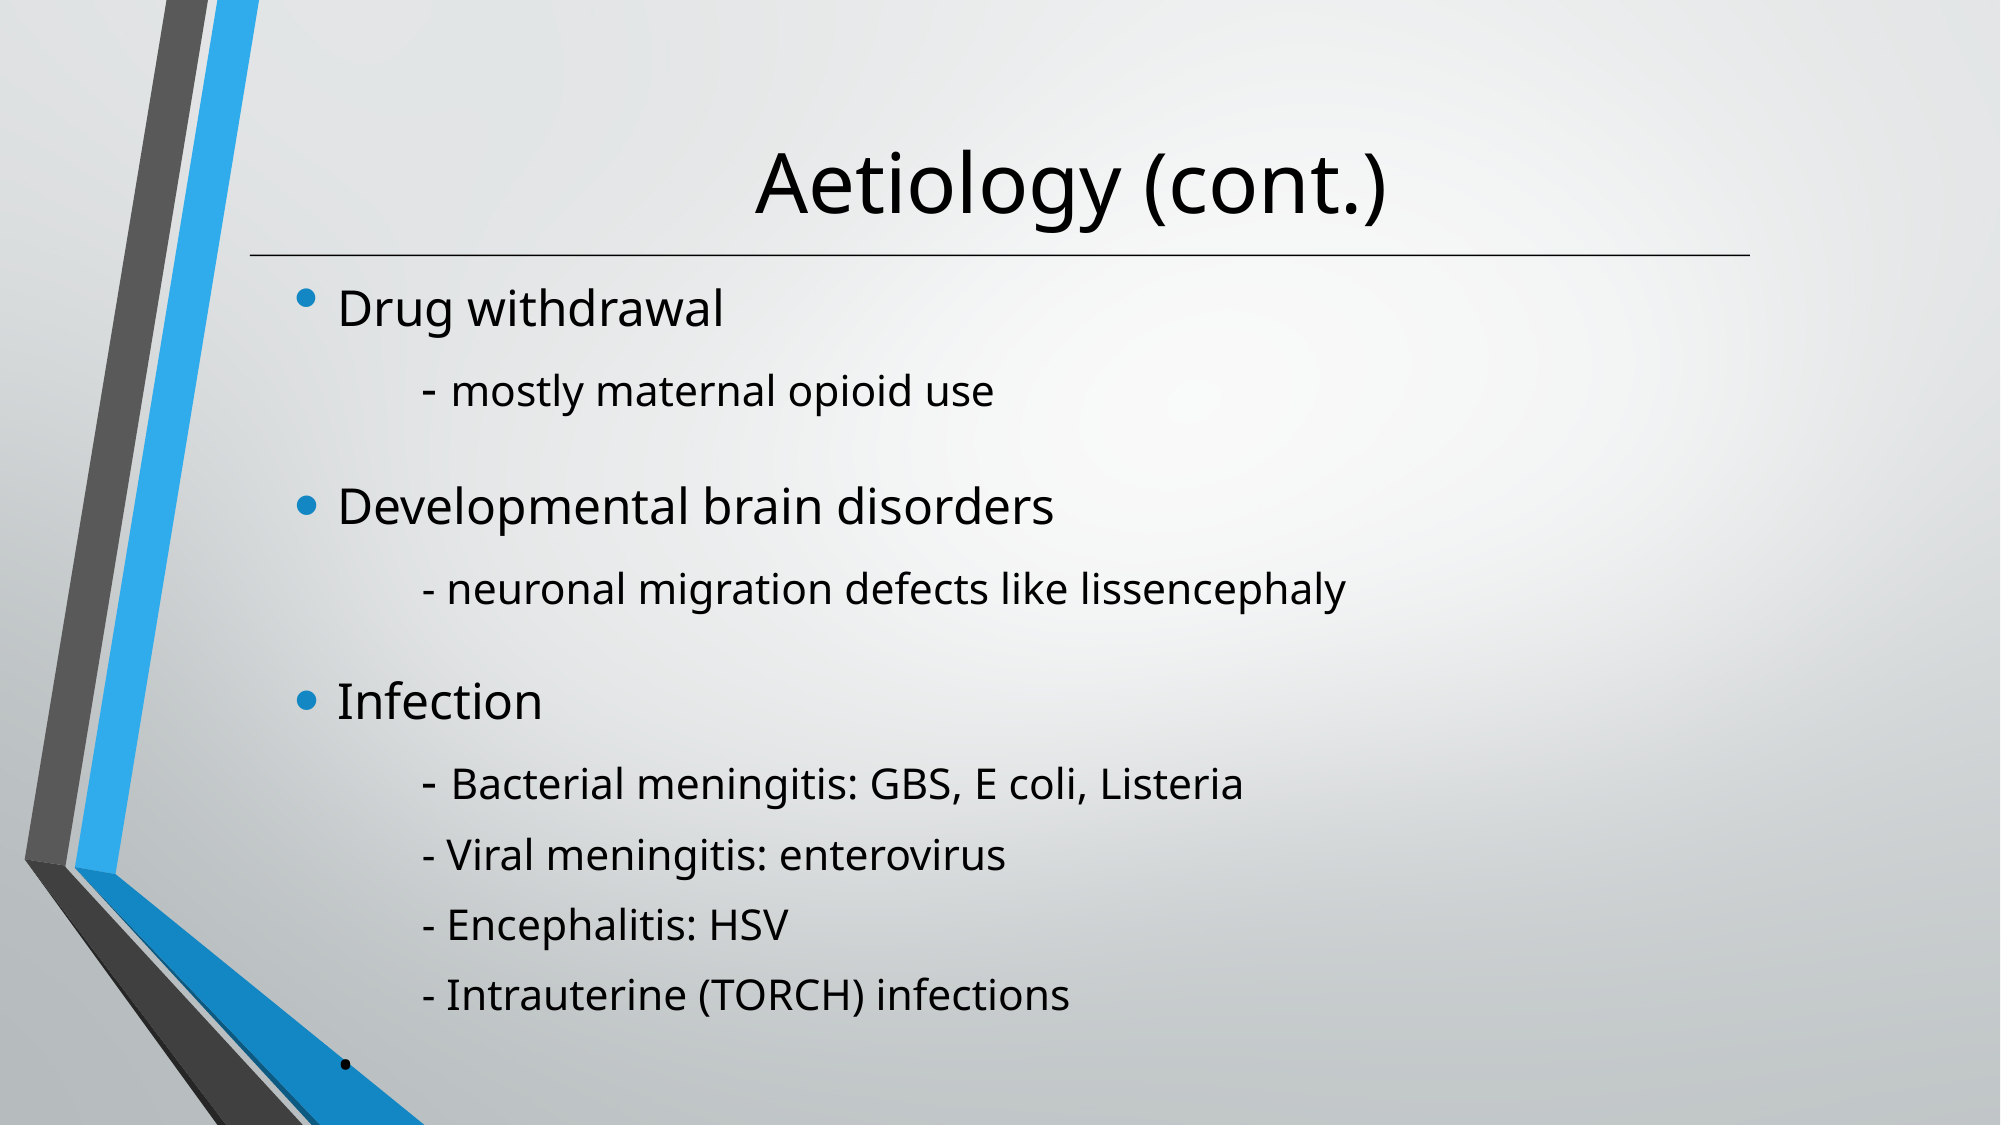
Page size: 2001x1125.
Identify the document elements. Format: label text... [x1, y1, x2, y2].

title Aetiology (cont.) [249, 36, 1894, 324]
list Drug withdrawal - mostly maternal opioid use Developmental brain disorders - neuronal migration defects like lissencephaly Infection - Bacterial meningitis: GBS, E coli, Listeria - Viral meningitis: enterovirus - Encephalitis: HSV - Intrauterine (TORCH) infections • [279, 267, 1535, 1099]
